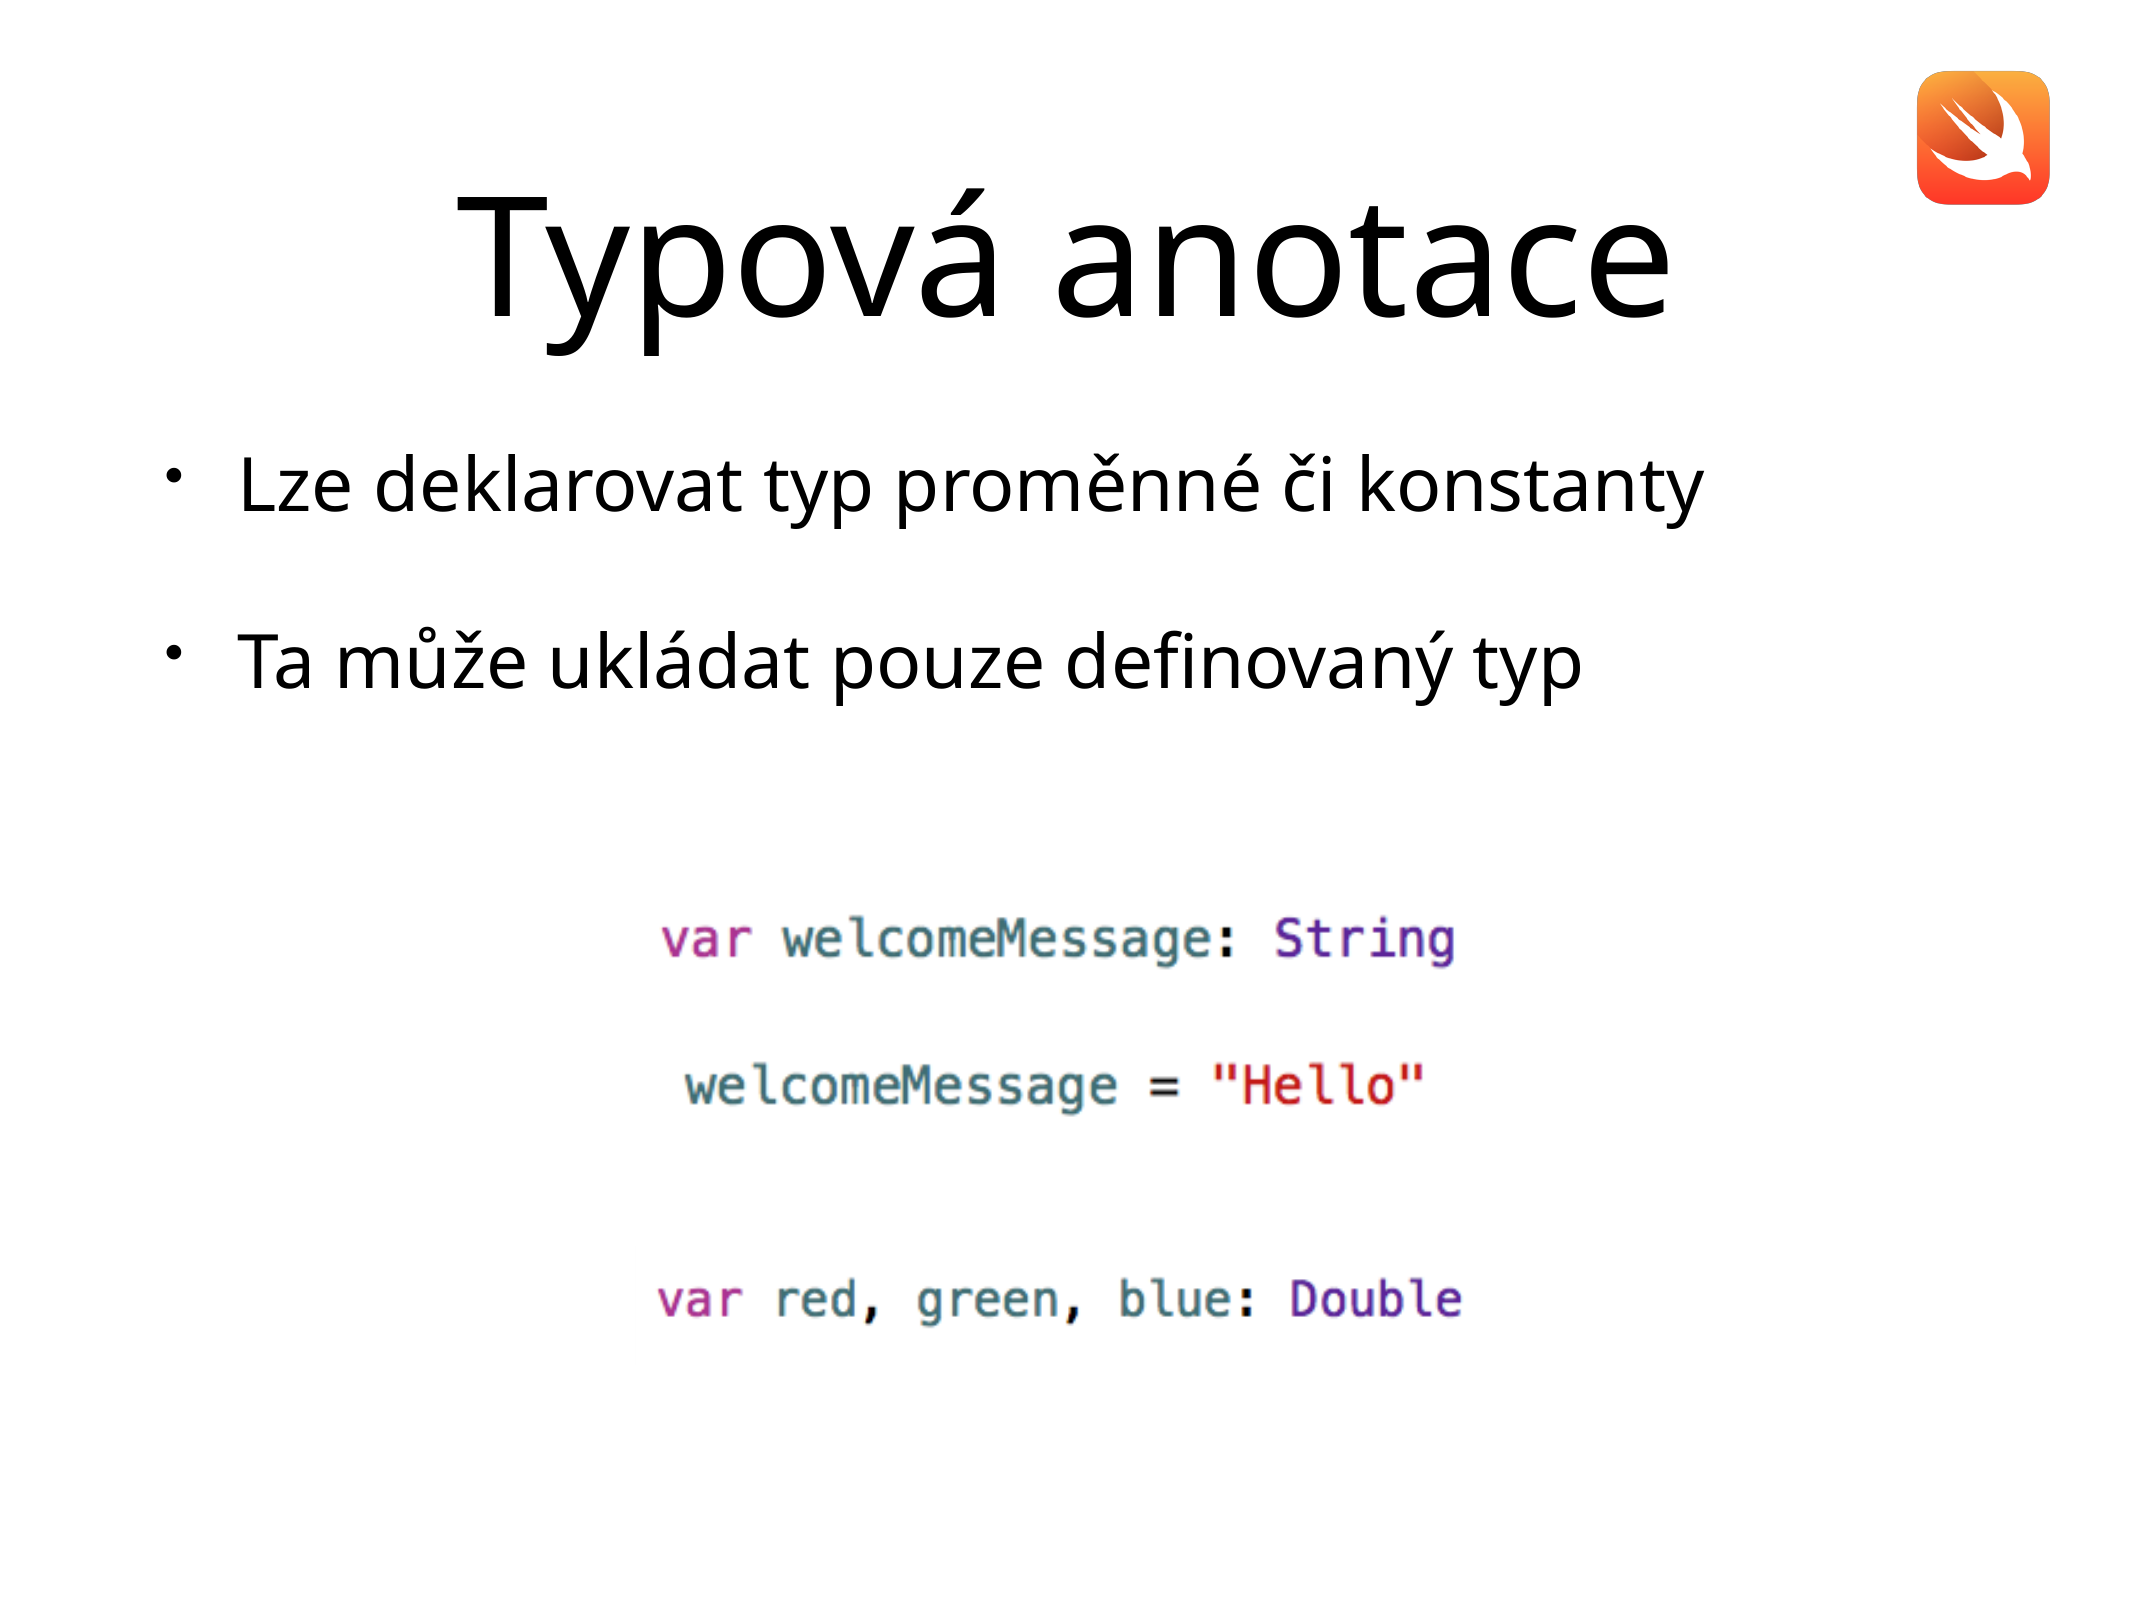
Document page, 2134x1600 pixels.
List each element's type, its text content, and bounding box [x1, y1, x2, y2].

picture [633, 871, 1500, 1016]
picture [1916, 70, 2050, 205]
picture [633, 1245, 1500, 1365]
title Typová anotace [155, 72, 1978, 427]
picture [659, 1021, 1474, 1176]
list Lze deklarovat typ proměnné či konstanty Ta může ukládat pouze definovaný typ [155, 427, 1978, 1460]
